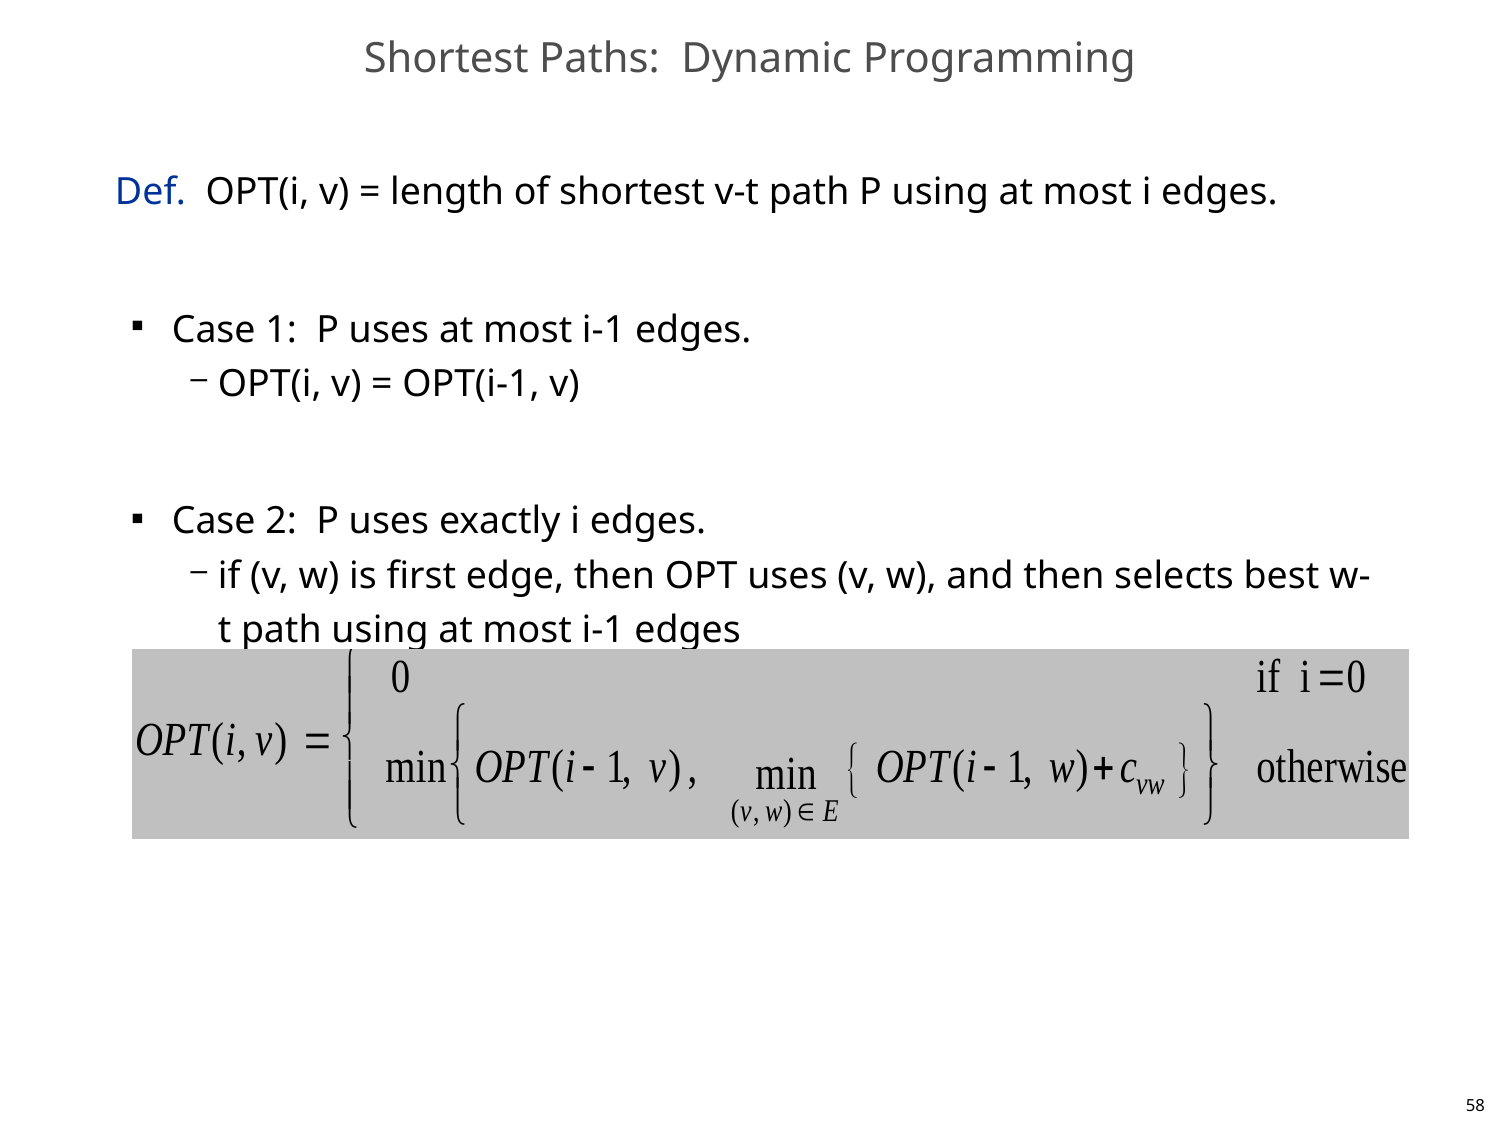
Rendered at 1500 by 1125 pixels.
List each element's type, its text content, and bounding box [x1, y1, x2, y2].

slide_number 58 [1187, 1087, 1500, 1125]
list Def. OPT(i, v) = length of shortest v-t path P using at most i edges. Case 1: P uses at most i-1 edges. OPT(i, v) = OPT(i-1, v) Case 2: P uses exactly i edges. if (v, w) is first edge, then OPT uses (v, w), and then selects best w-t path using at most i-1 edges Remark. By previous observation, if no negative cycles, then OPT(n-1, v) = length of shortest v-t path. [99, 149, 1388, 1038]
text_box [131, 649, 1409, 840]
title Shortest Paths: Dynamic Programming [0, 24, 1500, 100]
